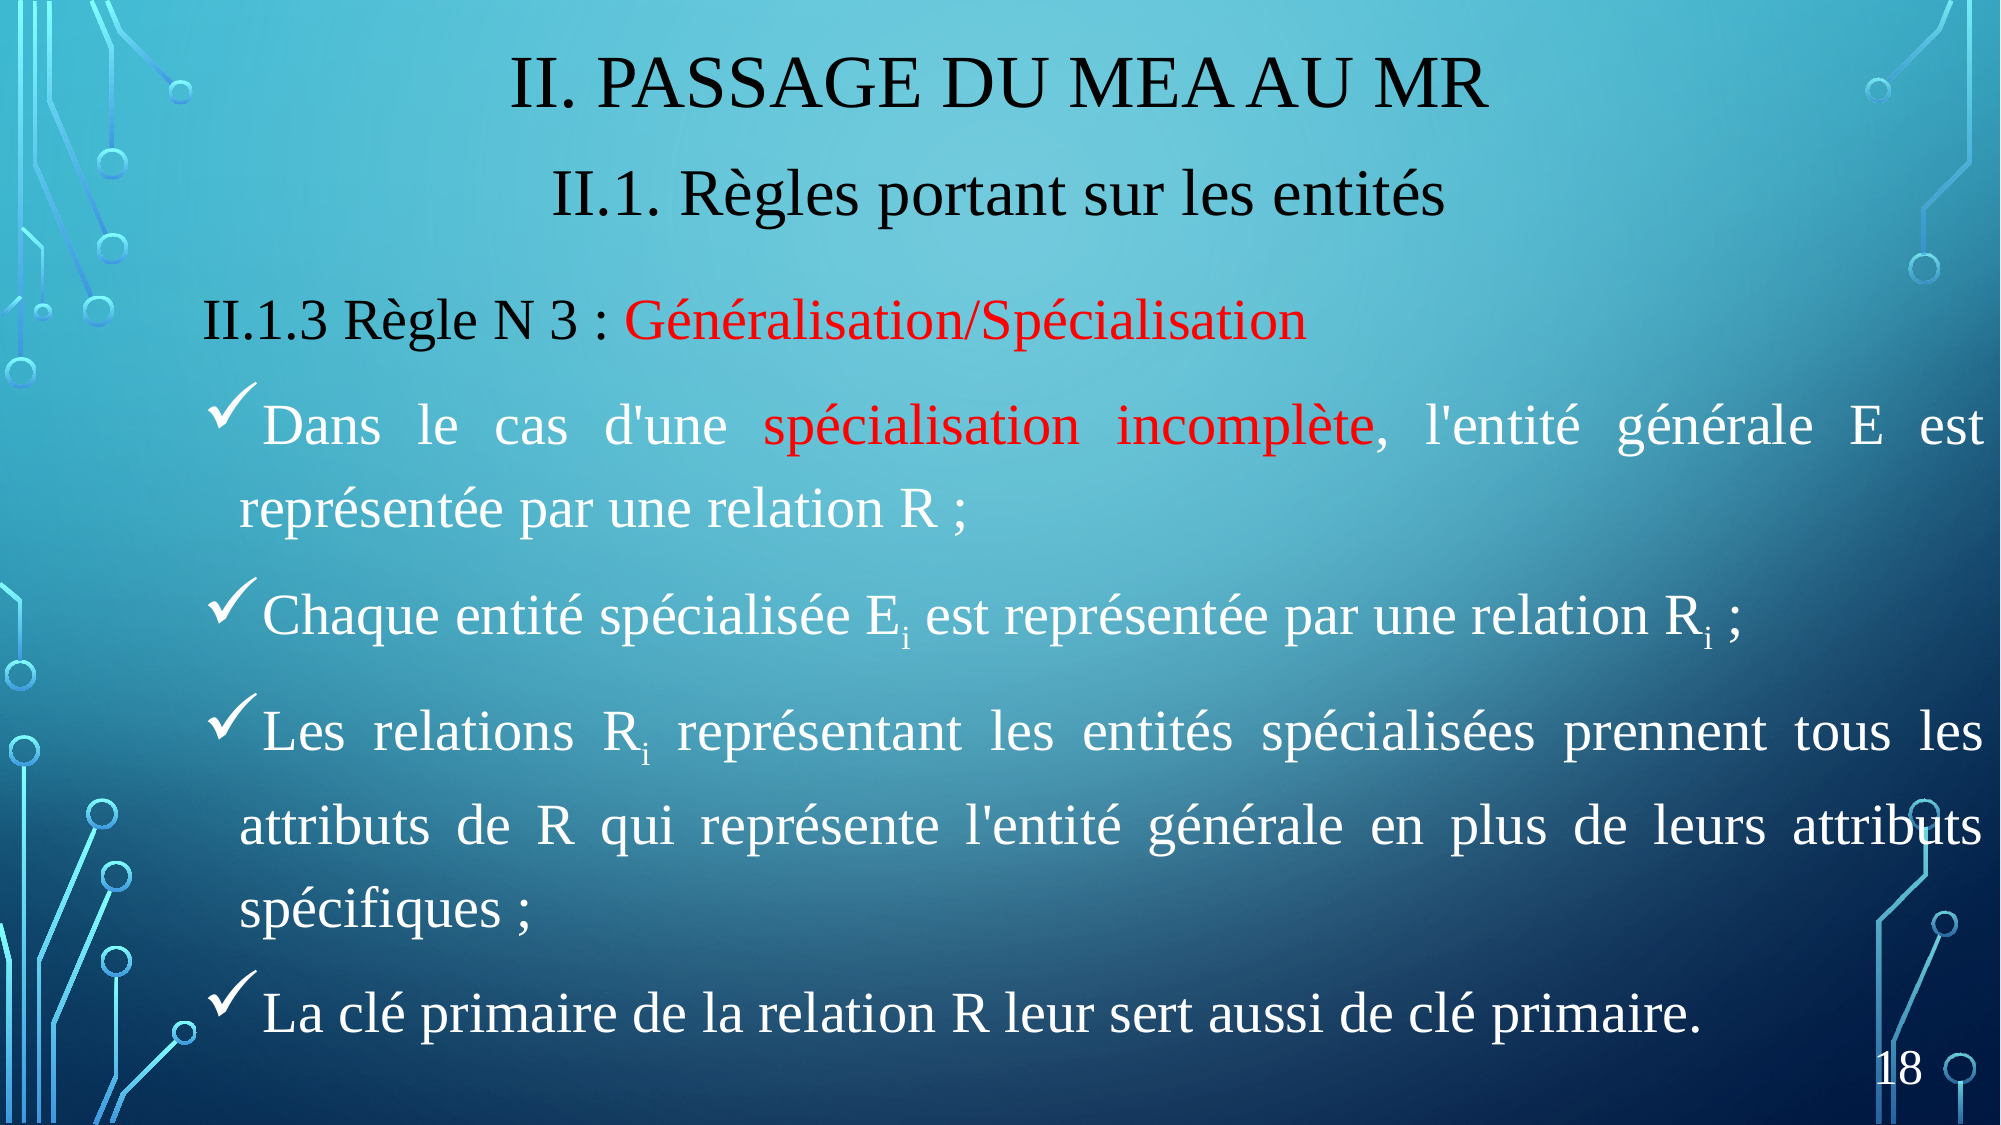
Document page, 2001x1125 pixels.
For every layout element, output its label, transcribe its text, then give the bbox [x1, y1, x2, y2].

text_box II.1. Règles portant sur les entités [187, 124, 1813, 239]
list II.1.3 Règle N 3 : Généralisation/Spécialisation Dans le cas d'une spécialisation incomplète, l'entité générale E est représentée par une relation R ; Chaque entité spécialisée Ei est représentée par une relation Ri ; Les relations Ri représentant les entités spécialisées prennent tous les attributs de R qui représente l'entité générale en plus de leurs attributs spécifiques ; La clé primaire de la relation R leur sert aussi de clé primaire. [187, 259, 2000, 1125]
title II. Passage du meA au mR [187, 0, 1813, 124]
slide_number 18 [1812, 1034, 1939, 1095]
